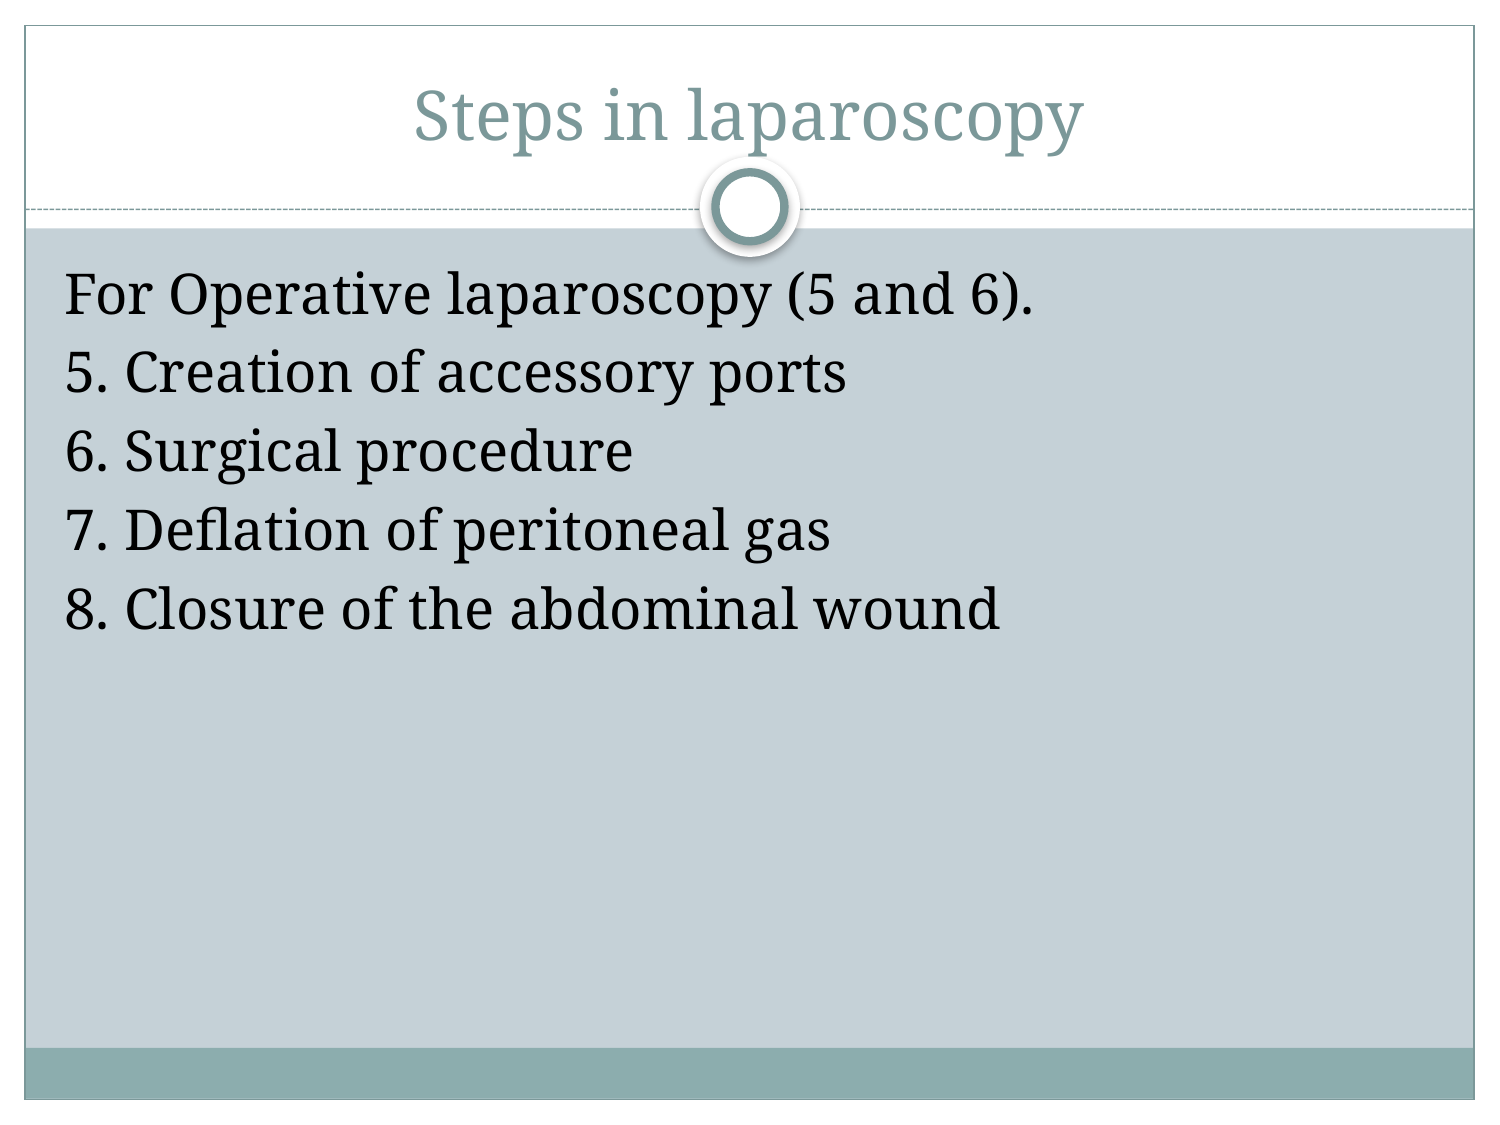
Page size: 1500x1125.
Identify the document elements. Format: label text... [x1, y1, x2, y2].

title Steps in laparoscopy [49, 37, 1450, 162]
list For Operative laparoscopy (5 and 6). 5. Creation of accessory ports 6. Surgical procedure 7. Deflation of peritoneal gas 8. Closure of the abdominal wound [49, 250, 1445, 1001]
